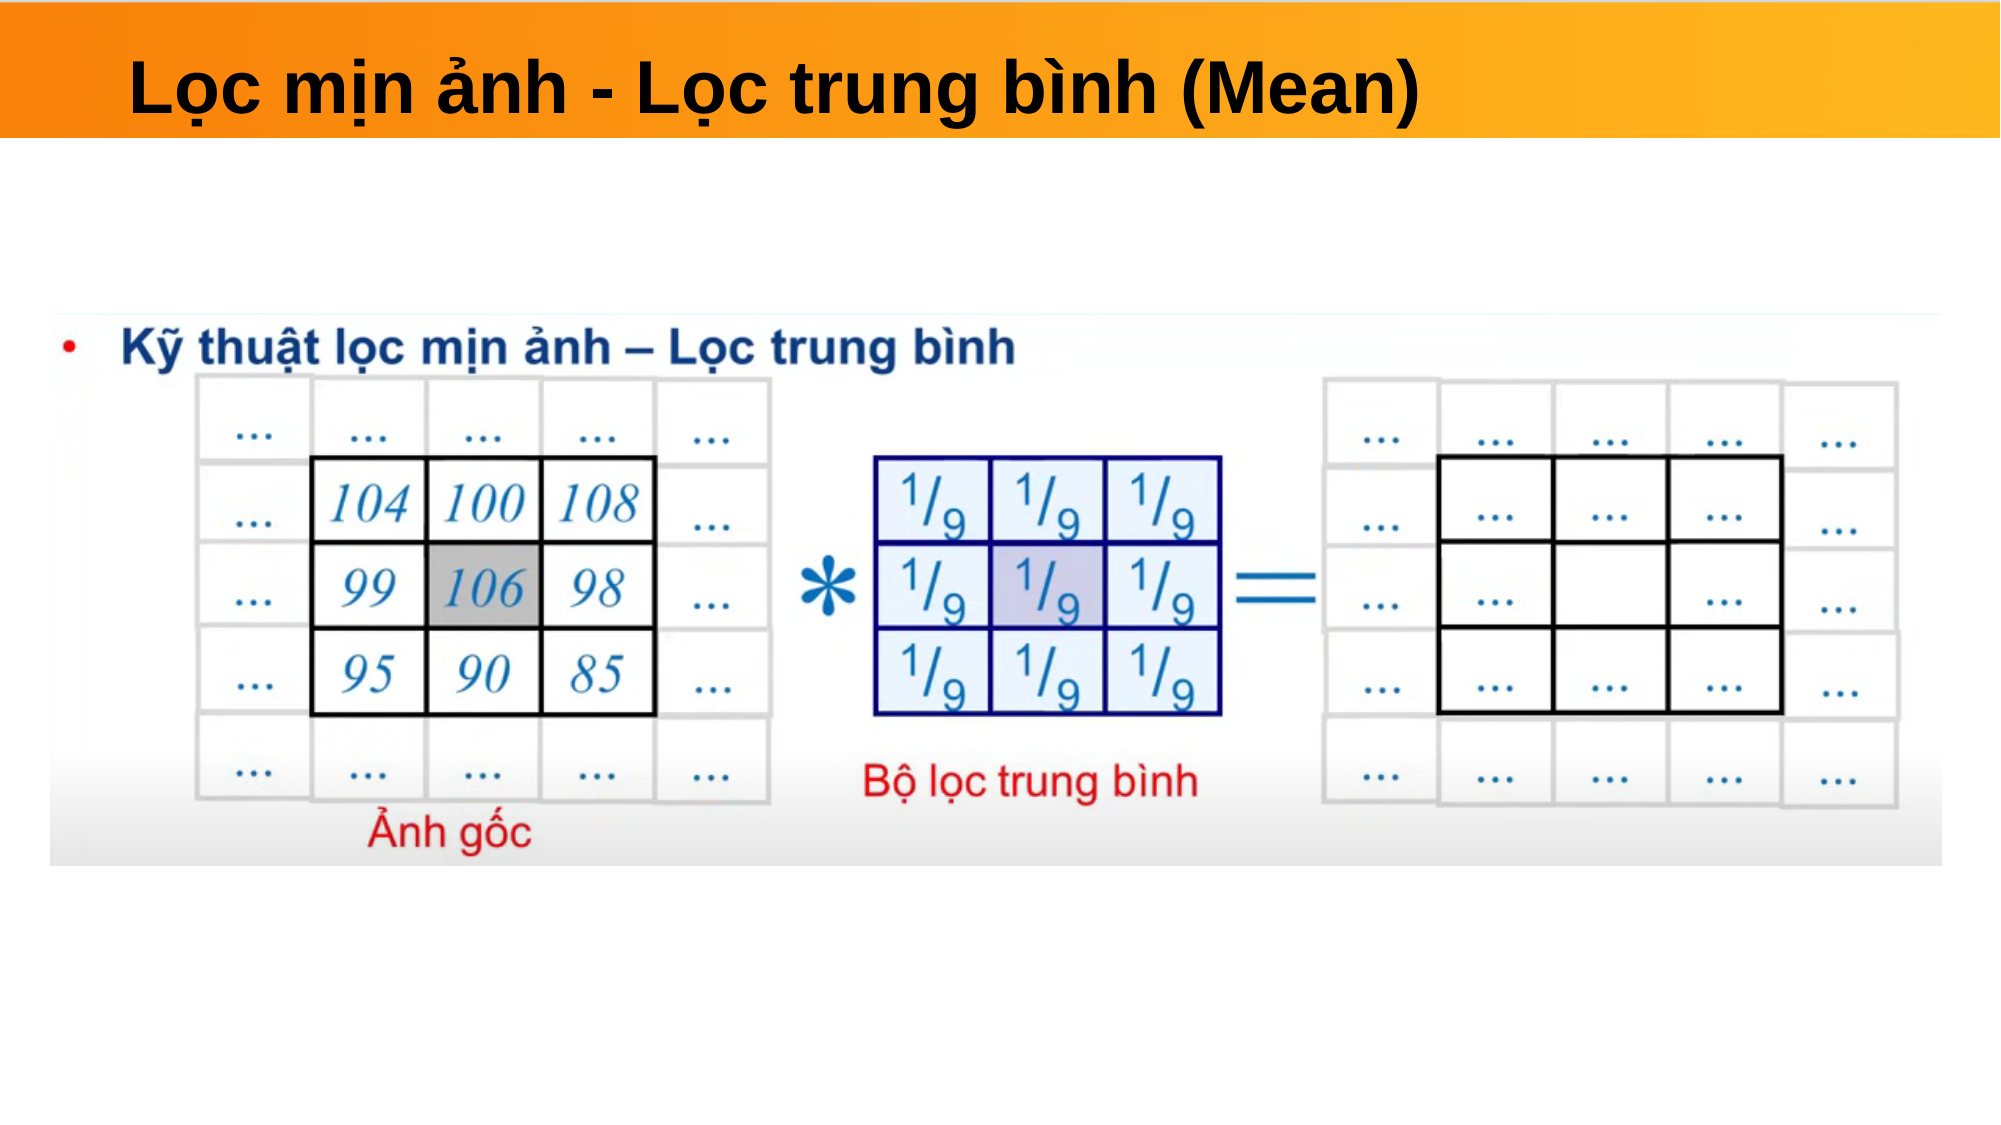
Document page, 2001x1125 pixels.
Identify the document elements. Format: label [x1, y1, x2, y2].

picture [0, 0, 2000, 138]
picture [50, 312, 1942, 866]
